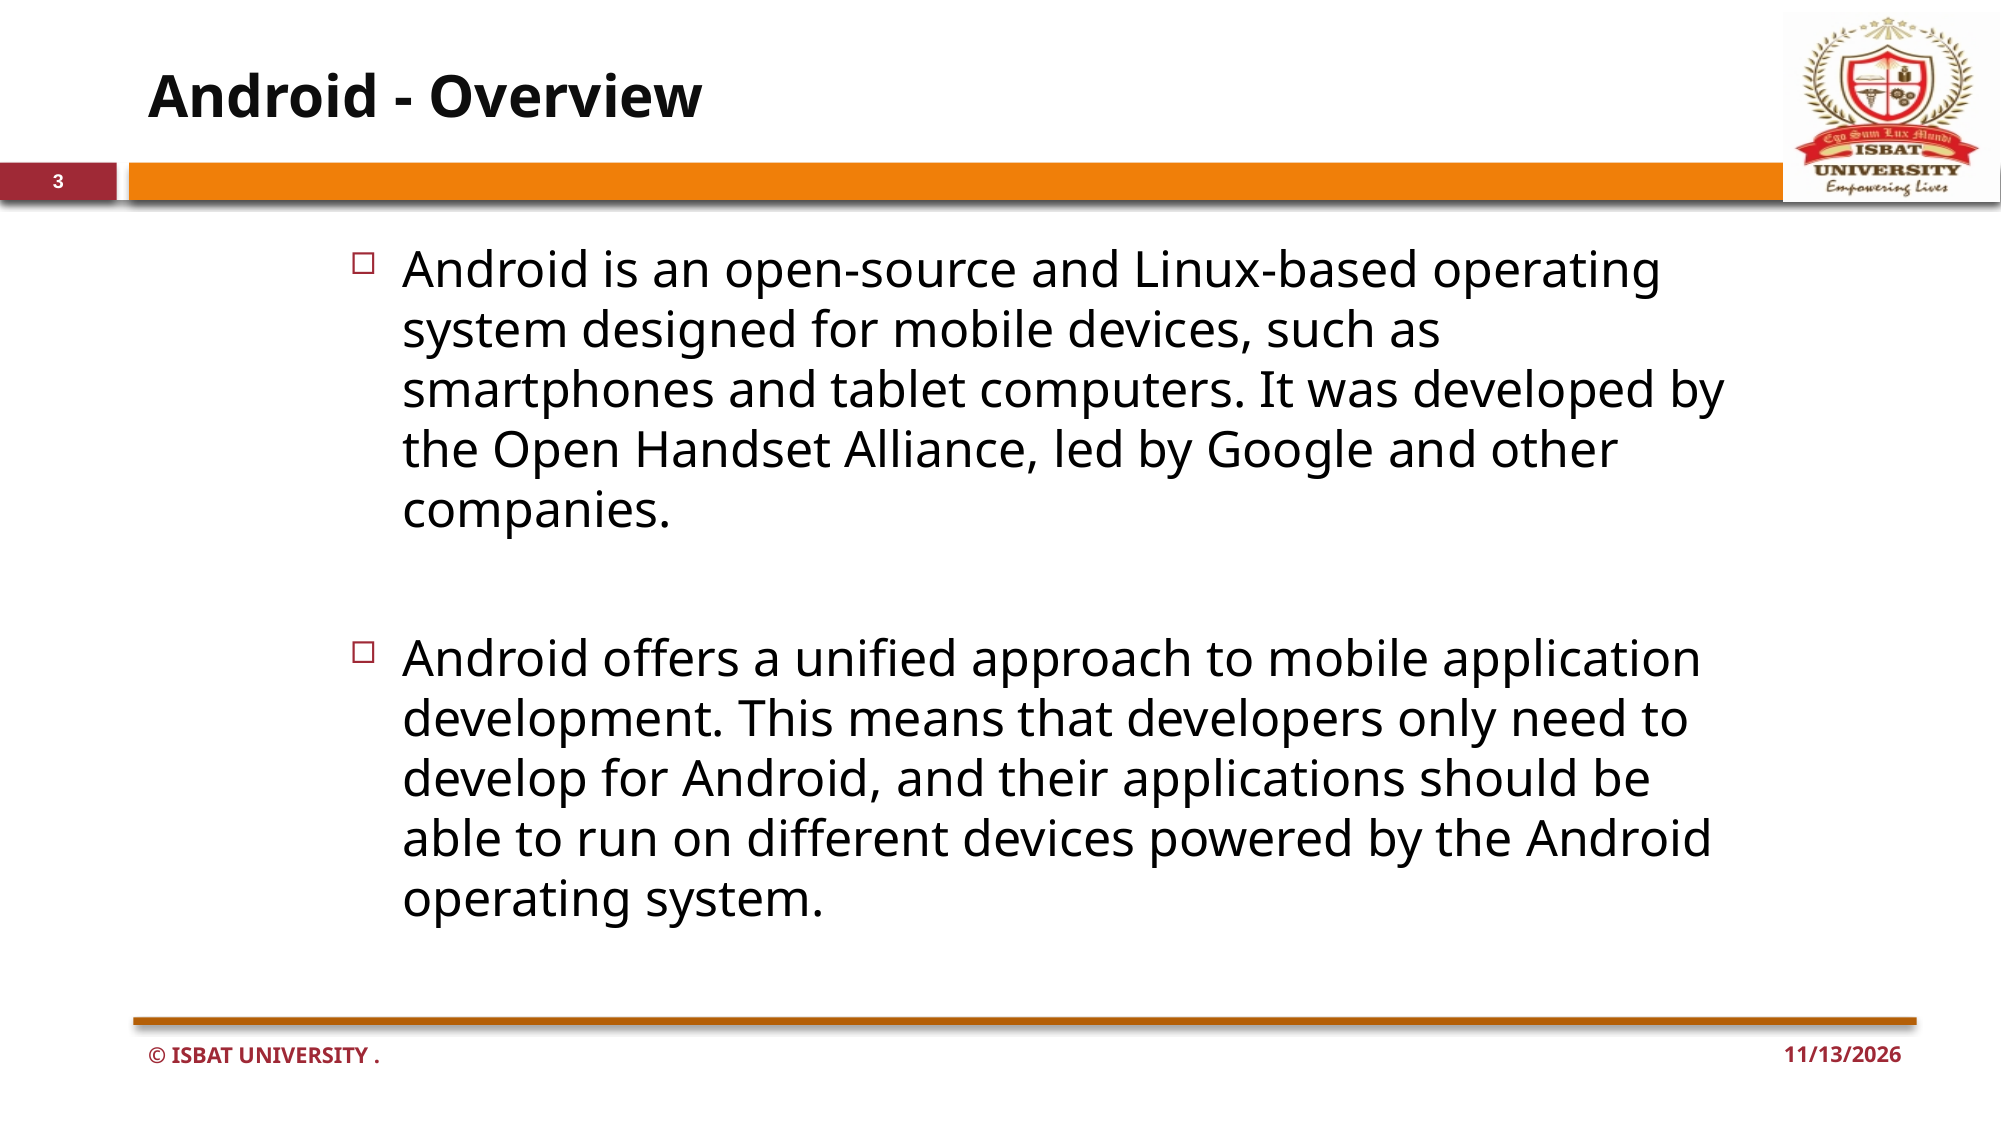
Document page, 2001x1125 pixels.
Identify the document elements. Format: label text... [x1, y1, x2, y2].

list Android is an open-source and Linux-based operating system designed for mobile devices, such as smartphones and tablet computers. It was developed by the Open Handset Alliance, led by Google and other companies. Android offers a unified approach to mobile application development. This means that developers only need to develop for Android, and their applications should be able to run on different devices powered by the Android operating system. [335, 230, 1742, 962]
picture [1783, 12, 2000, 202]
slide_number 3 [0, 161, 117, 200]
title Android - Overview [133, 24, 1784, 163]
